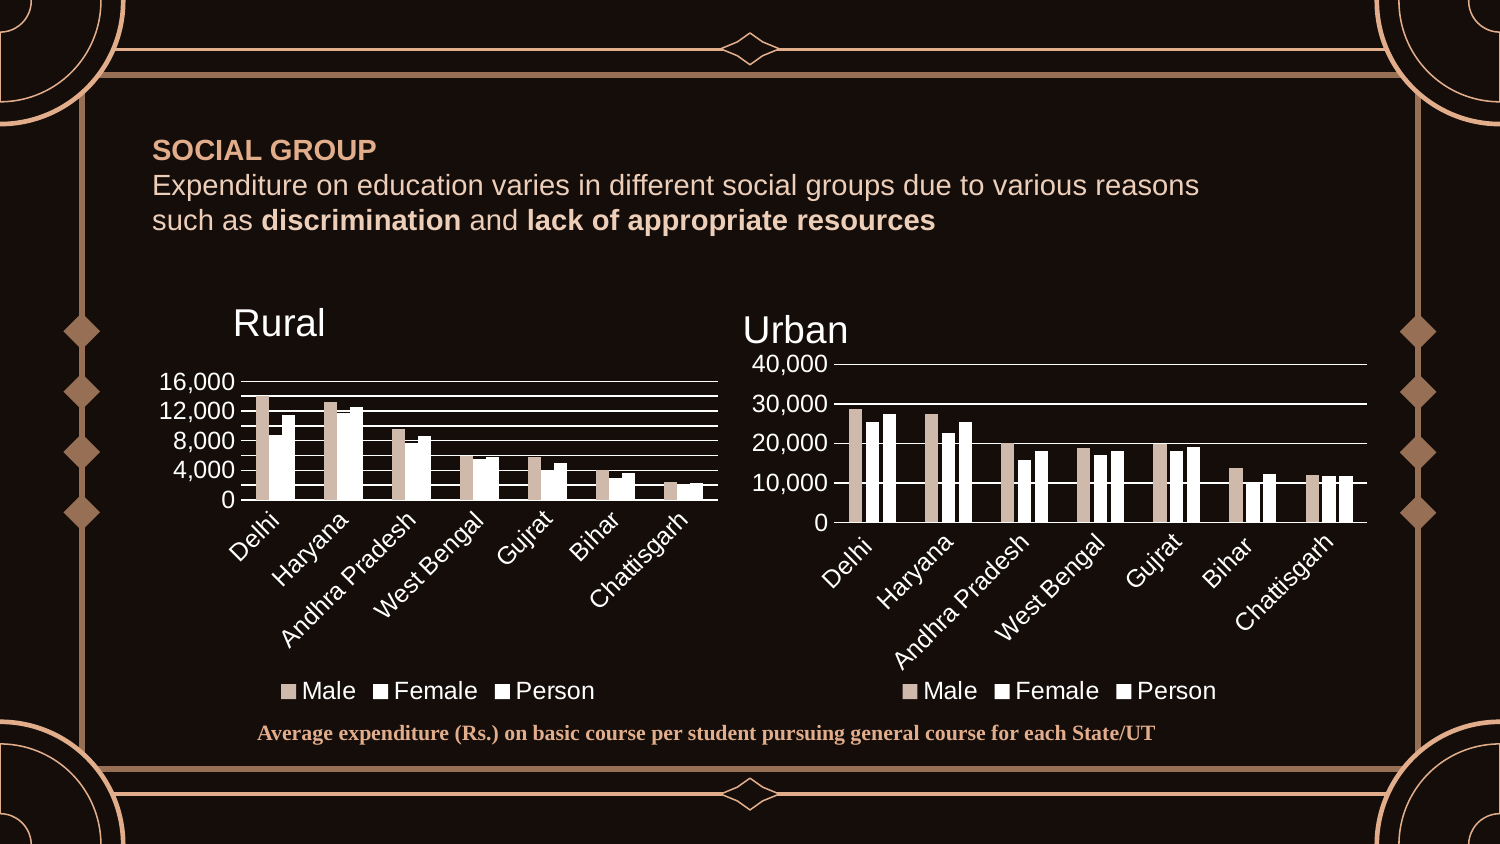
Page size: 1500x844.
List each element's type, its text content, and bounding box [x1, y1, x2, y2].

text_box Average expenditure (Rs.) on basic course per student pursuing general course for each State/UT [236, 719, 1264, 752]
chart [146, 275, 1391, 712]
text_box SOCIAL GROUP Expenditure on education varies in different social groups due to various reasons such as discrimination and lack of appropriate resources [137, 123, 1275, 244]
